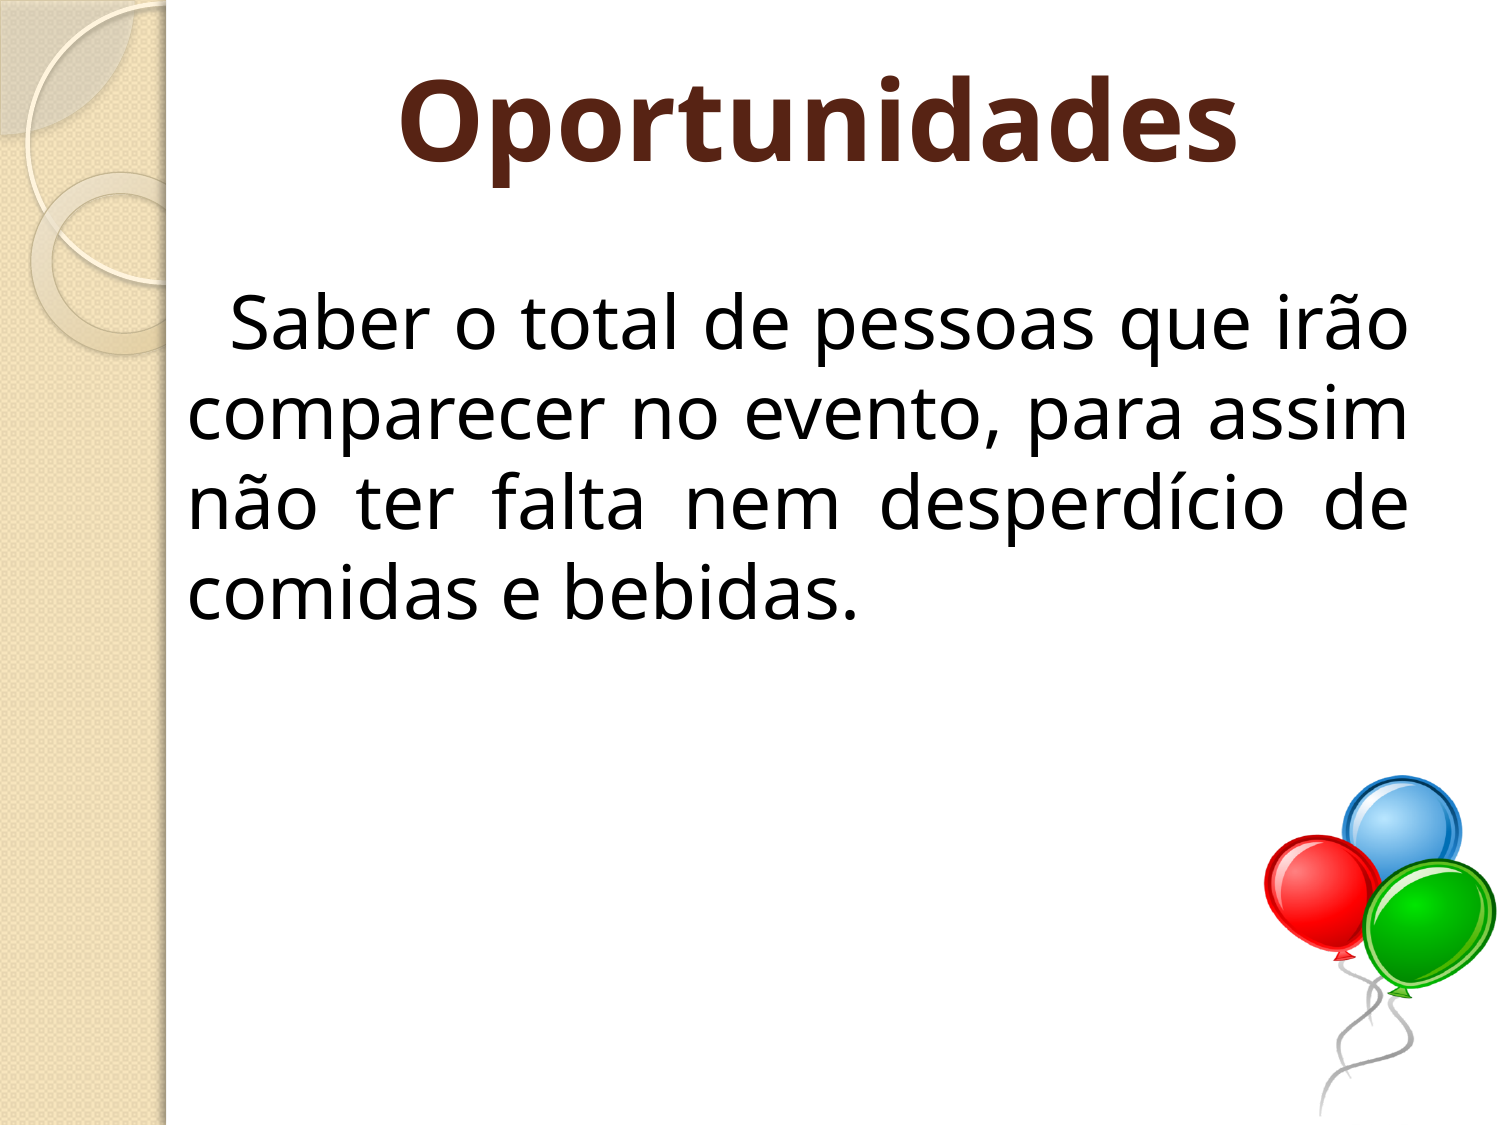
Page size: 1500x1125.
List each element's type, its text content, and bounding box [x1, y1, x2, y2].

list Saber o total de pessoas que irão comparecer no evento, para assim não ter falta nem desperdício de comidas e bebidas. [171, 267, 1427, 1010]
title Oportunidades [171, 0, 1466, 233]
picture [1174, 774, 1500, 1125]
